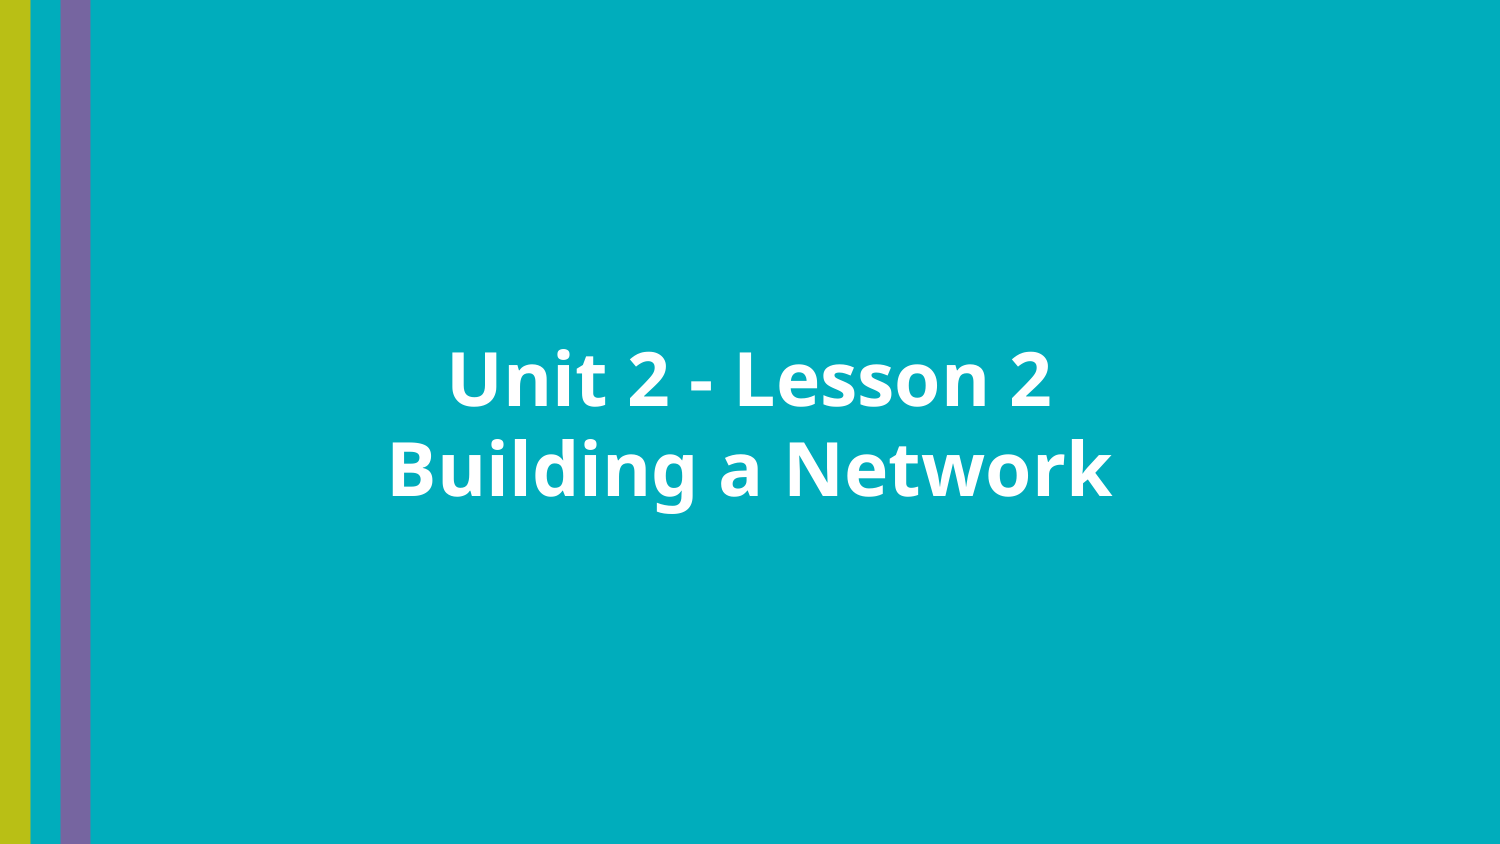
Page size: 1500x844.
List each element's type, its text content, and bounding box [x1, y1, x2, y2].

picture [0, 0, 1500, 844]
text_box Unit 2 - Lesson 2 Building a Network [51, 352, 1449, 491]
